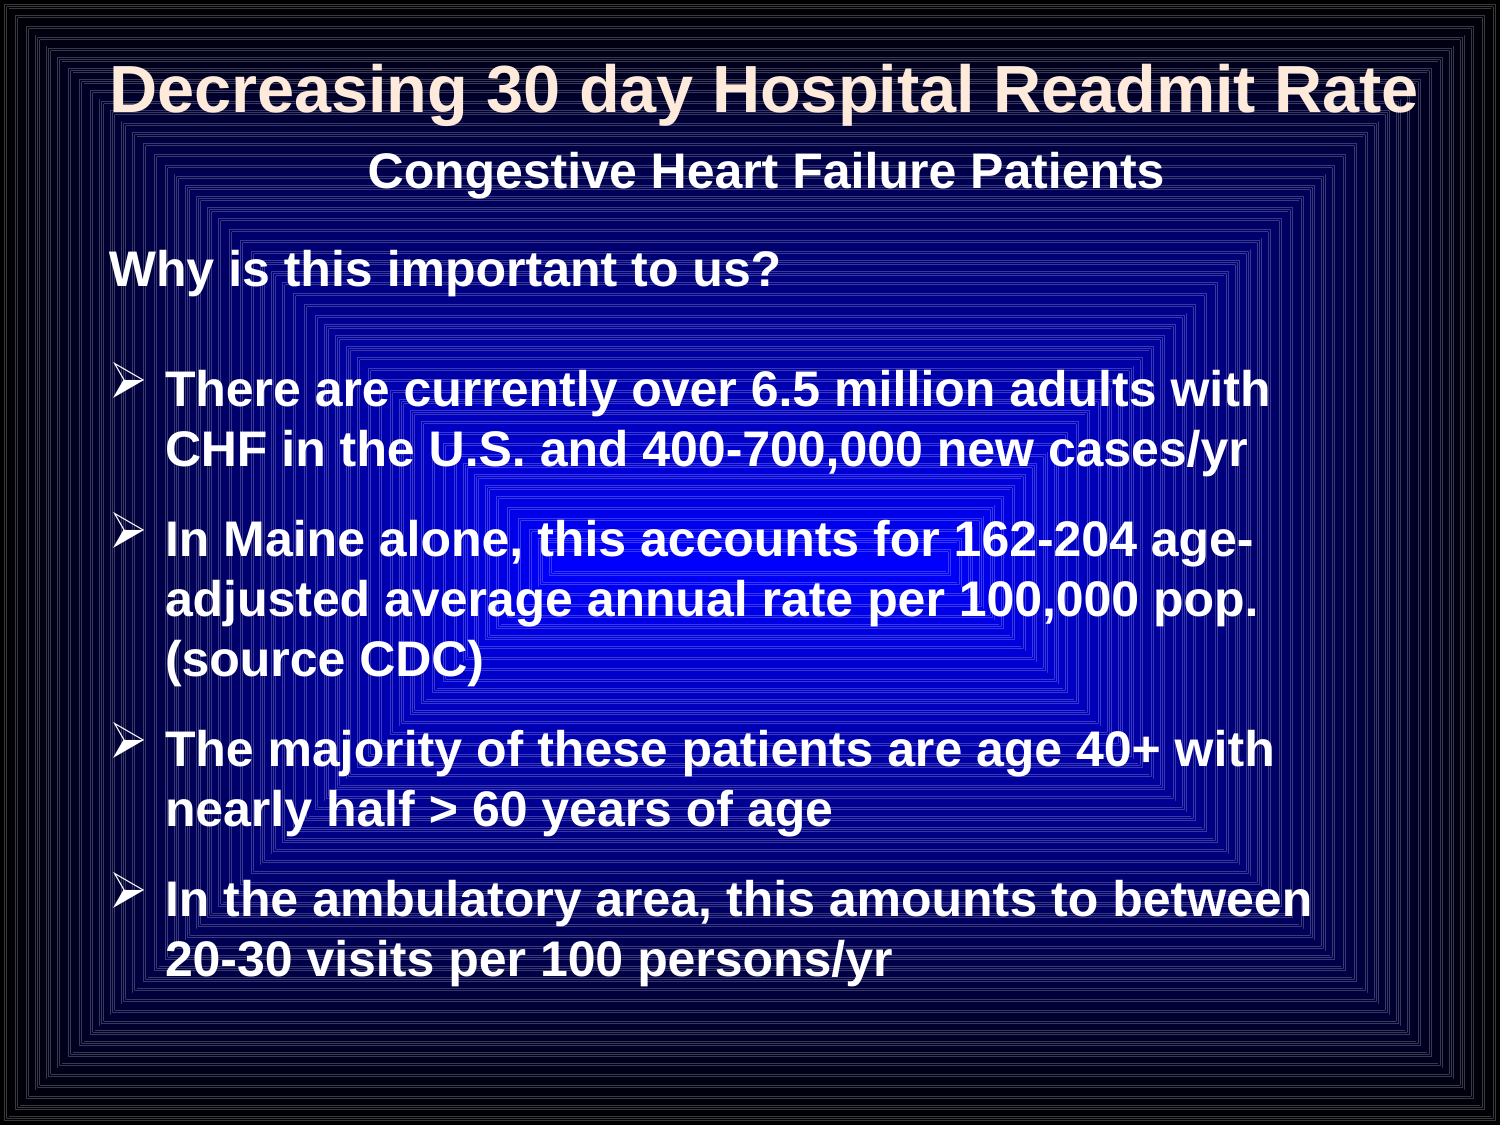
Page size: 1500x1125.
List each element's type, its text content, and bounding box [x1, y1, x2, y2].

text_box Why is this important to us? There are currently over 6.5 million adults with CHF in the U.S. and 400-700,000 new cases/yr In Maine alone, this accounts for 162-204 age-adjusted average annual rate per 100,000 pop. (source CDC) The majority of these patients are age 40+ with nearly half > 60 years of age In the ambulatory area, this amounts to between 20-30 visits per 100 persons/yr [94, 228, 1388, 1054]
subtitle Decreasing 30 day Hospital Readmit Rate [94, 38, 1436, 326]
text_box Congestive Heart Failure Patients [353, 130, 1181, 206]
